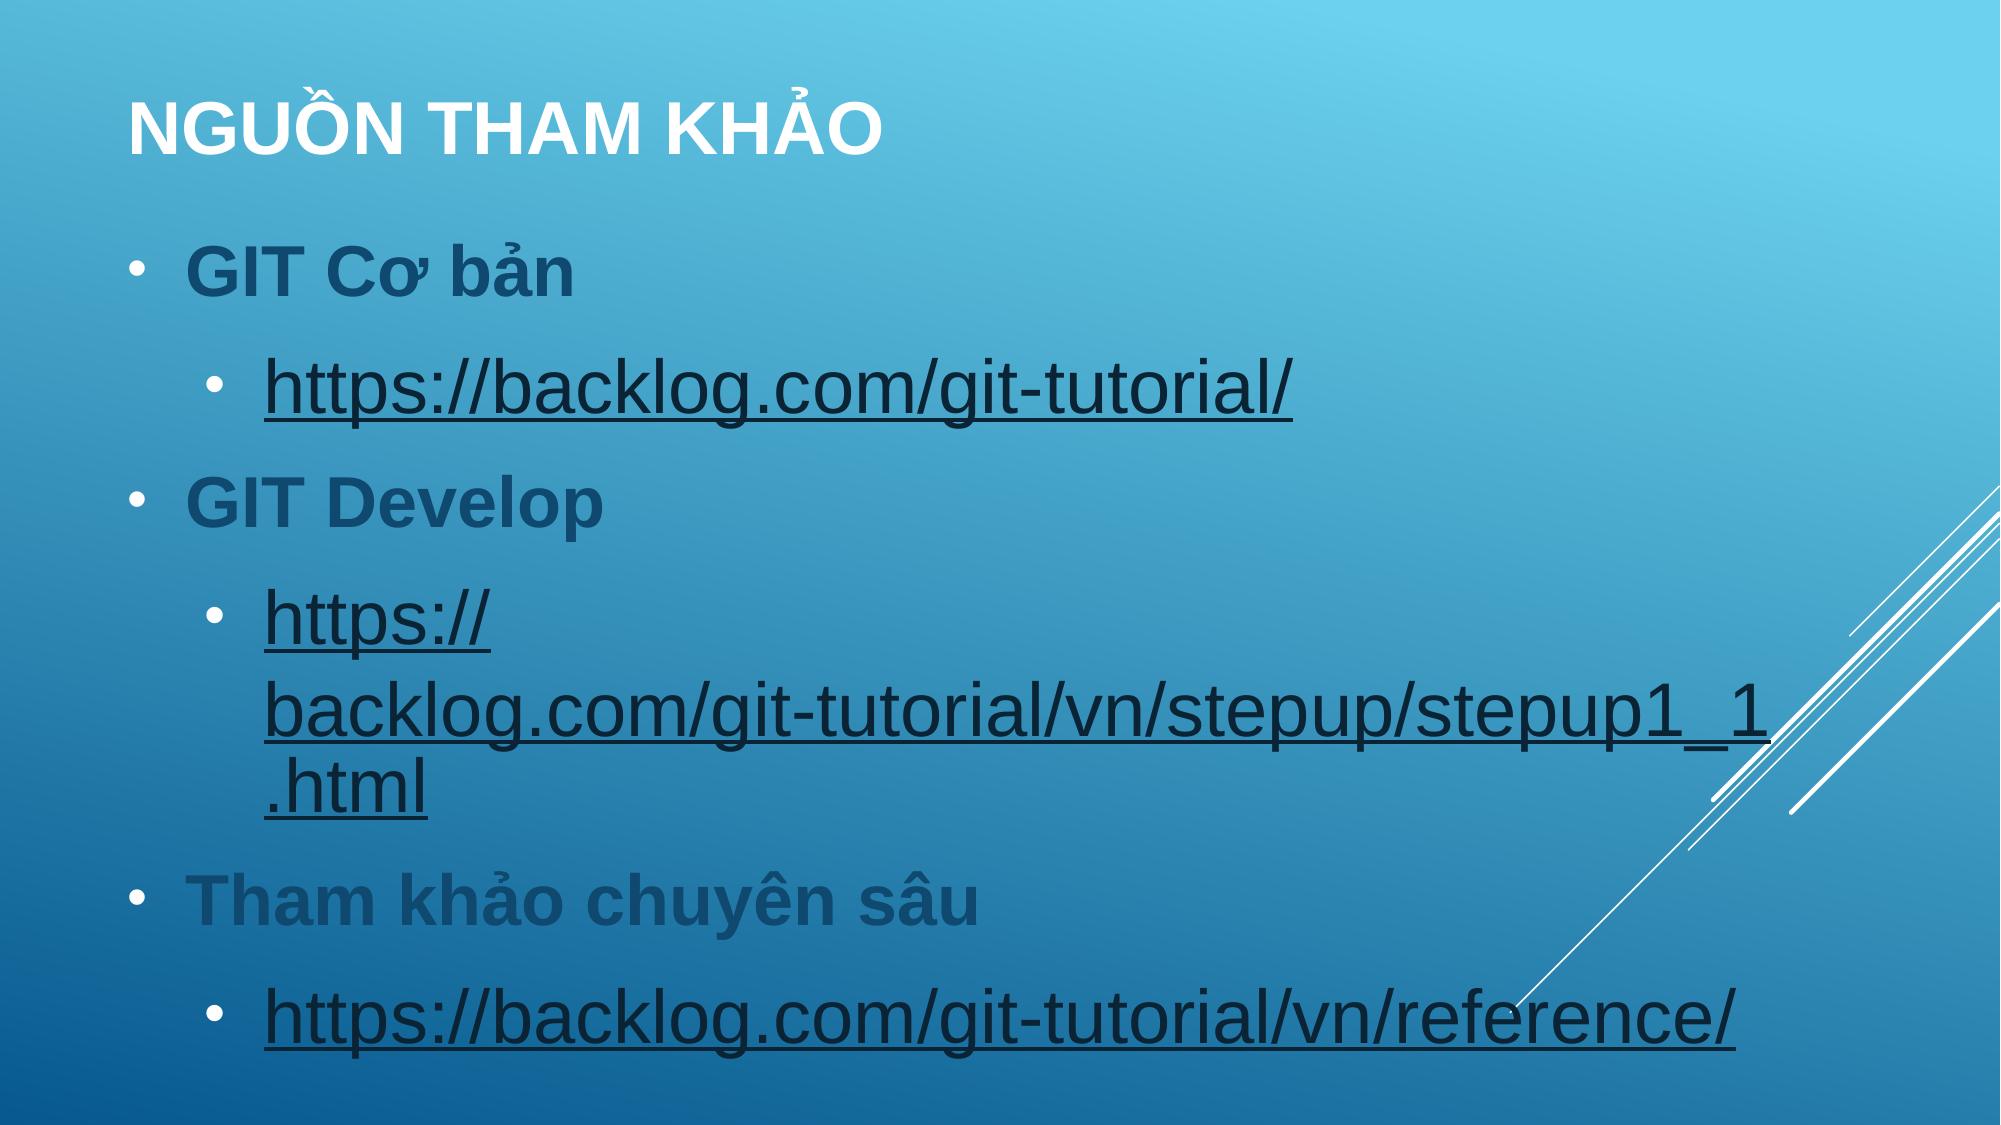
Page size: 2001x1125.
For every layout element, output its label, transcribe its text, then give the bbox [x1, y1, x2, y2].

list GIT Cơ bản https://backlog.com/git-tutorial/ GIT Develop https://backlog.com/git-tutorial/vn/stepup/stepup1_1.html Tham khảo chuyên sâu https://backlog.com/git-tutorial/vn/reference/ [112, 216, 1800, 1052]
title NGUỒN THAM KHẢO [112, 67, 1513, 181]
